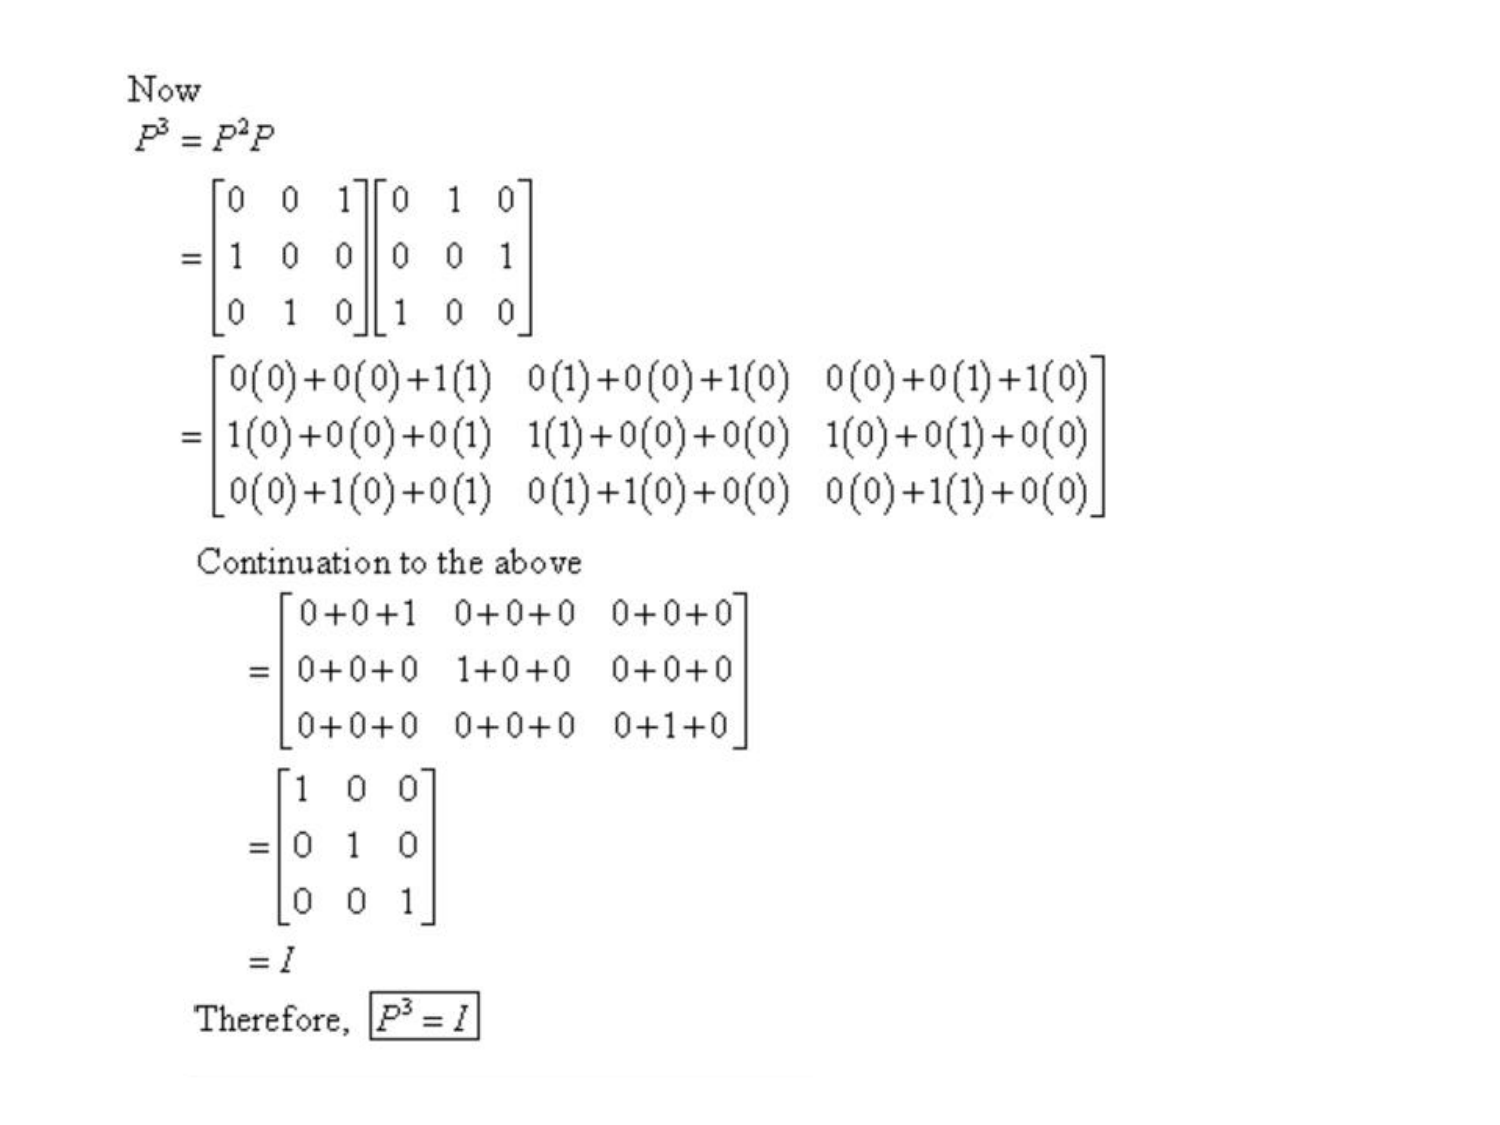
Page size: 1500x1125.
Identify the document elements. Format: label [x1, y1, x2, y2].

picture [123, 54, 1148, 1079]
